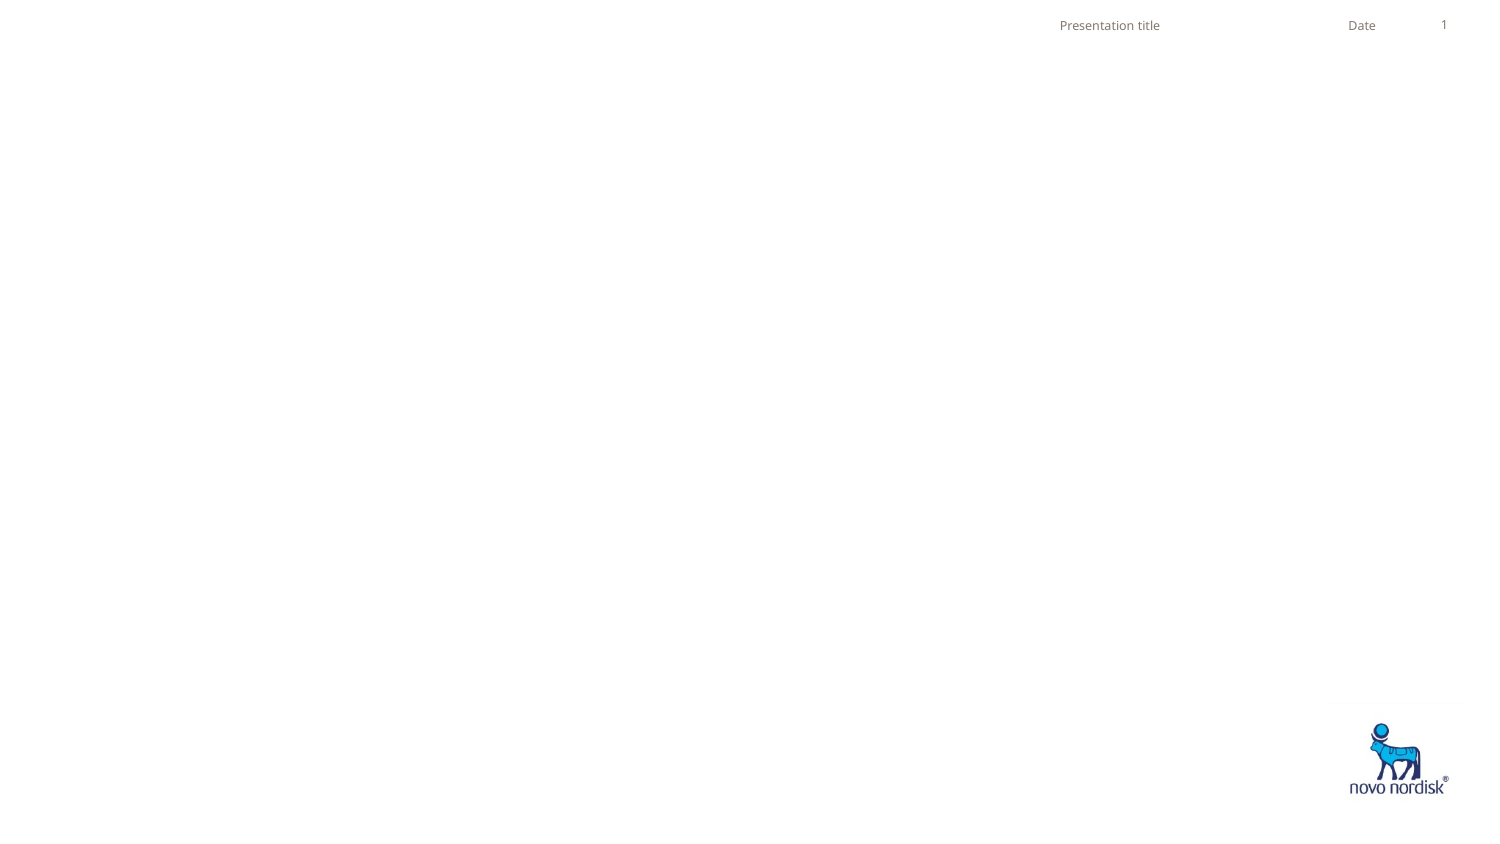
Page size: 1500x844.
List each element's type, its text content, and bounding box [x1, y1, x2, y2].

slide_number Date [1178, 17, 1377, 34]
picture [1330, 703, 1463, 813]
footer Presentation title [684, 17, 1161, 34]
slide_number 1 [1396, 17, 1448, 34]
